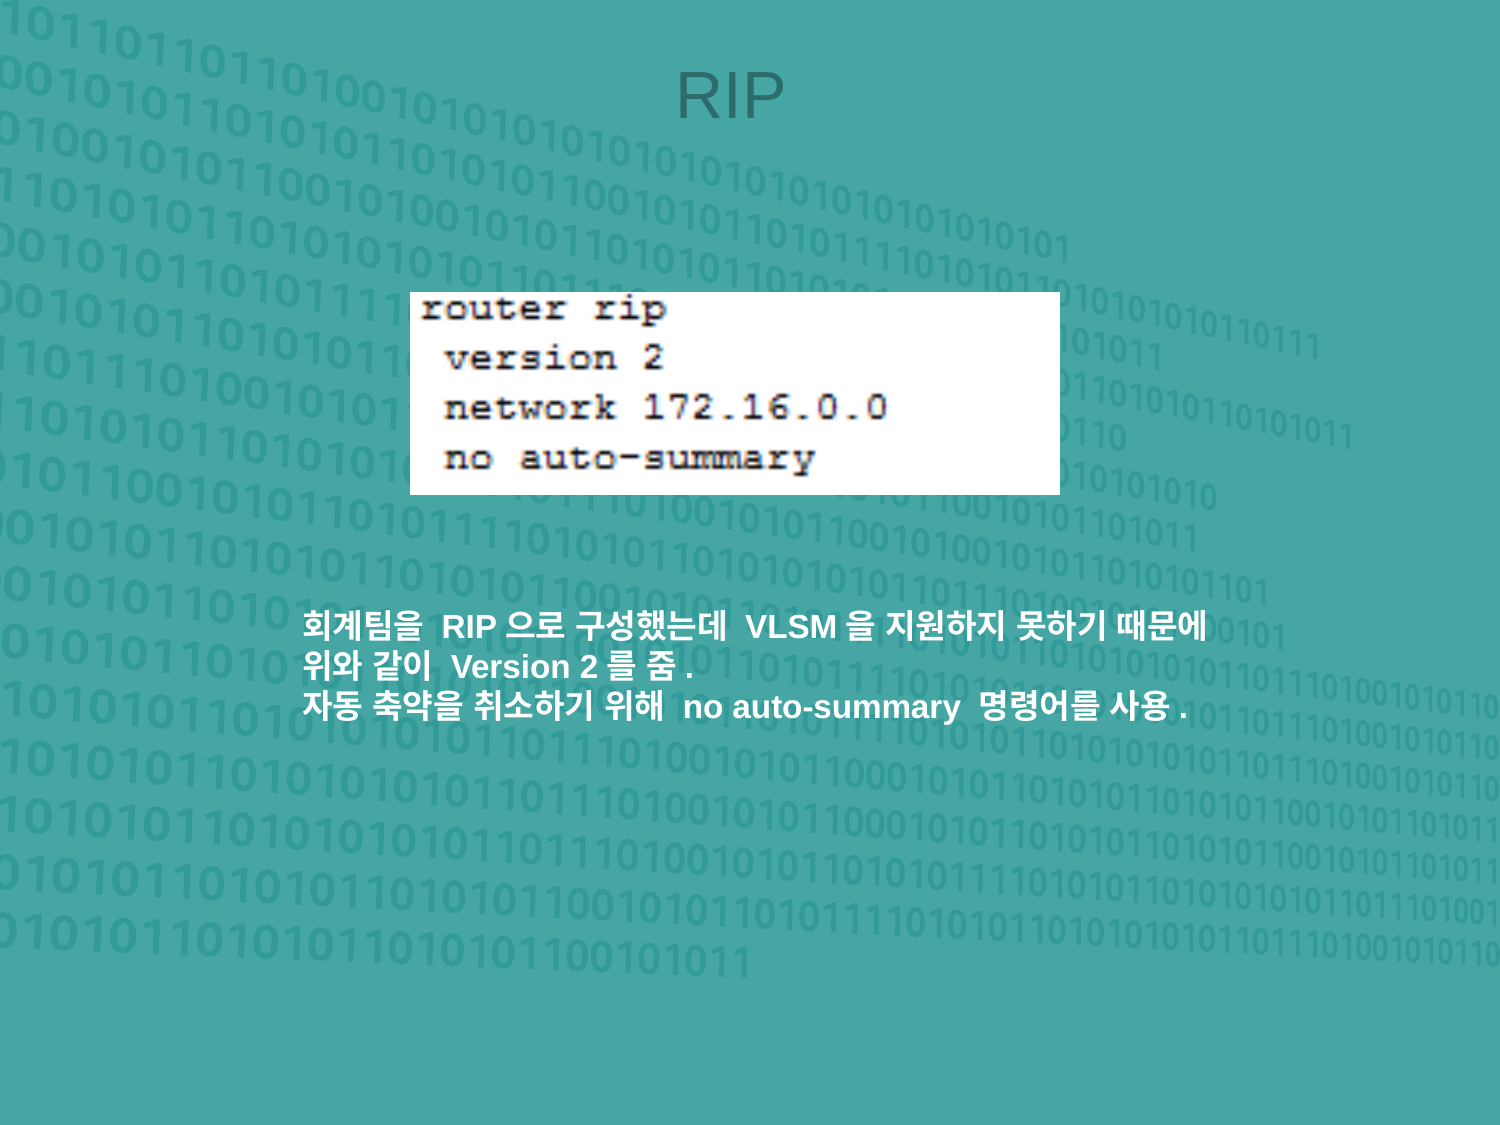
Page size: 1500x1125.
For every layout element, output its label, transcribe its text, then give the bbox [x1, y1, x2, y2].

picture [410, 292, 1060, 495]
title RIP [660, 23, 950, 161]
text_box 회계팀을 RIP으로 구성했는데 VLSM을 지원하지 못하기 때문에 위와 같이 Version 2를 줌. 자동 축약을 취소하기 위해 no auto-summary 명령어를 사용. [287, 597, 1243, 733]
